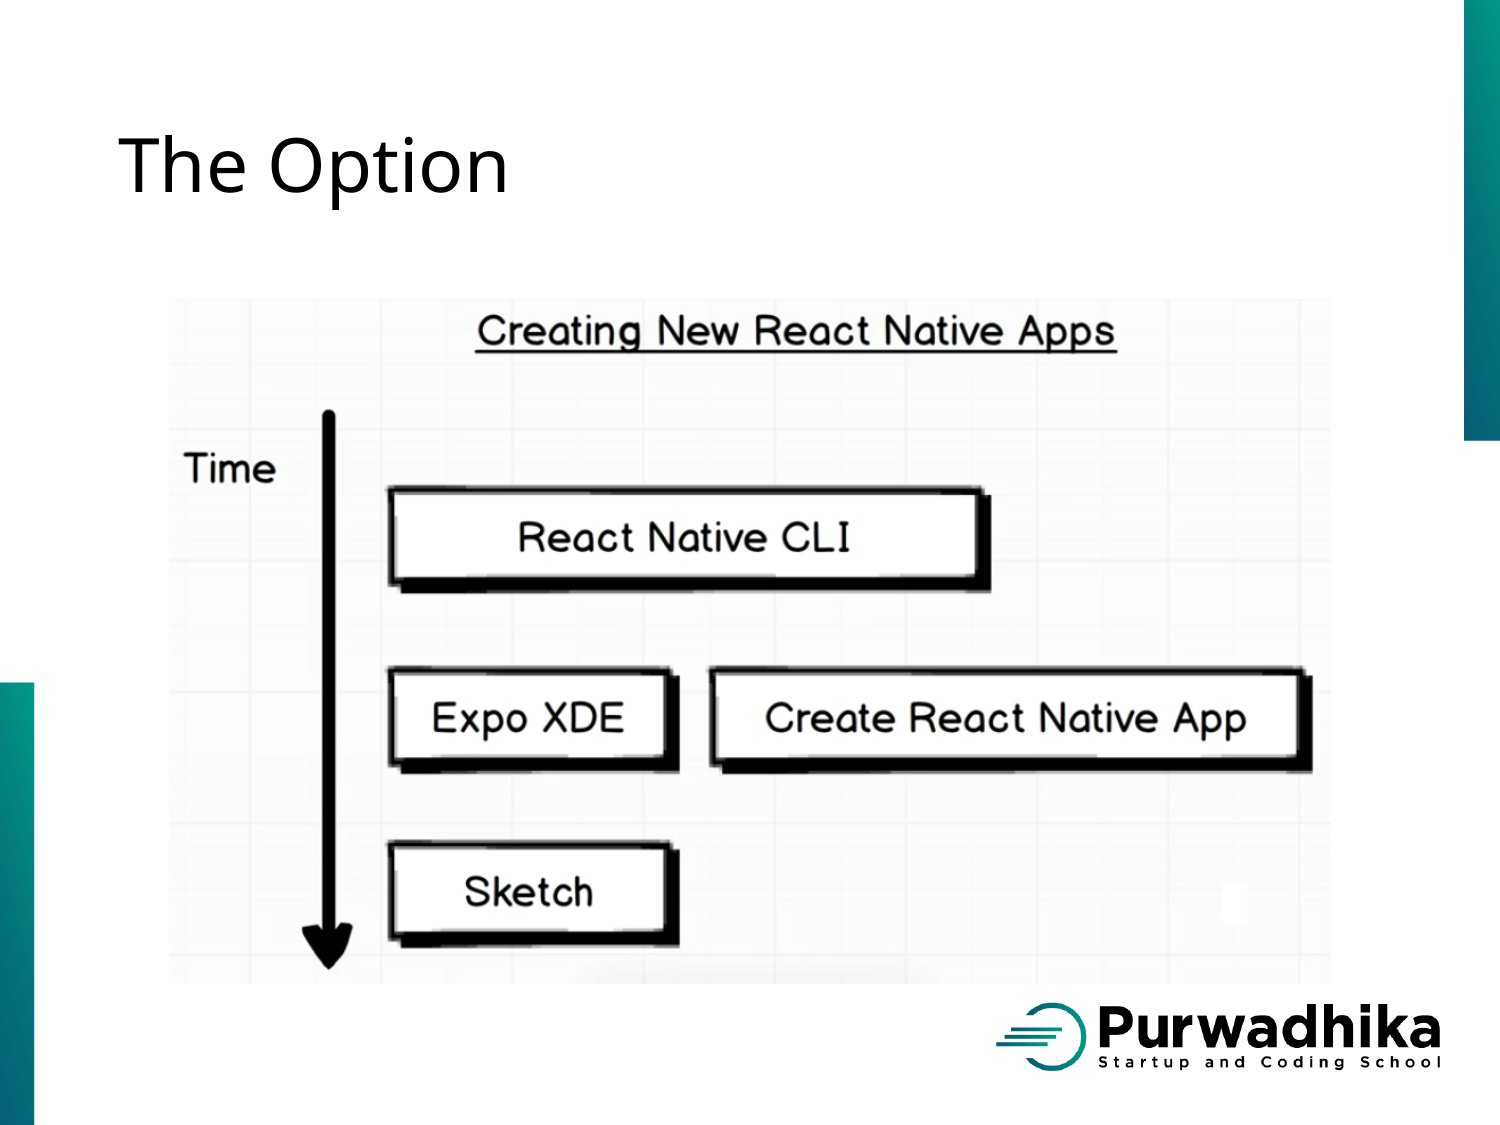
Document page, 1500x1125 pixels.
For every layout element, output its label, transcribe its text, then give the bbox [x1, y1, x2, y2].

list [169, 299, 1331, 984]
title The Option [103, 59, 1397, 278]
picture [0, 0, 1500, 1125]
